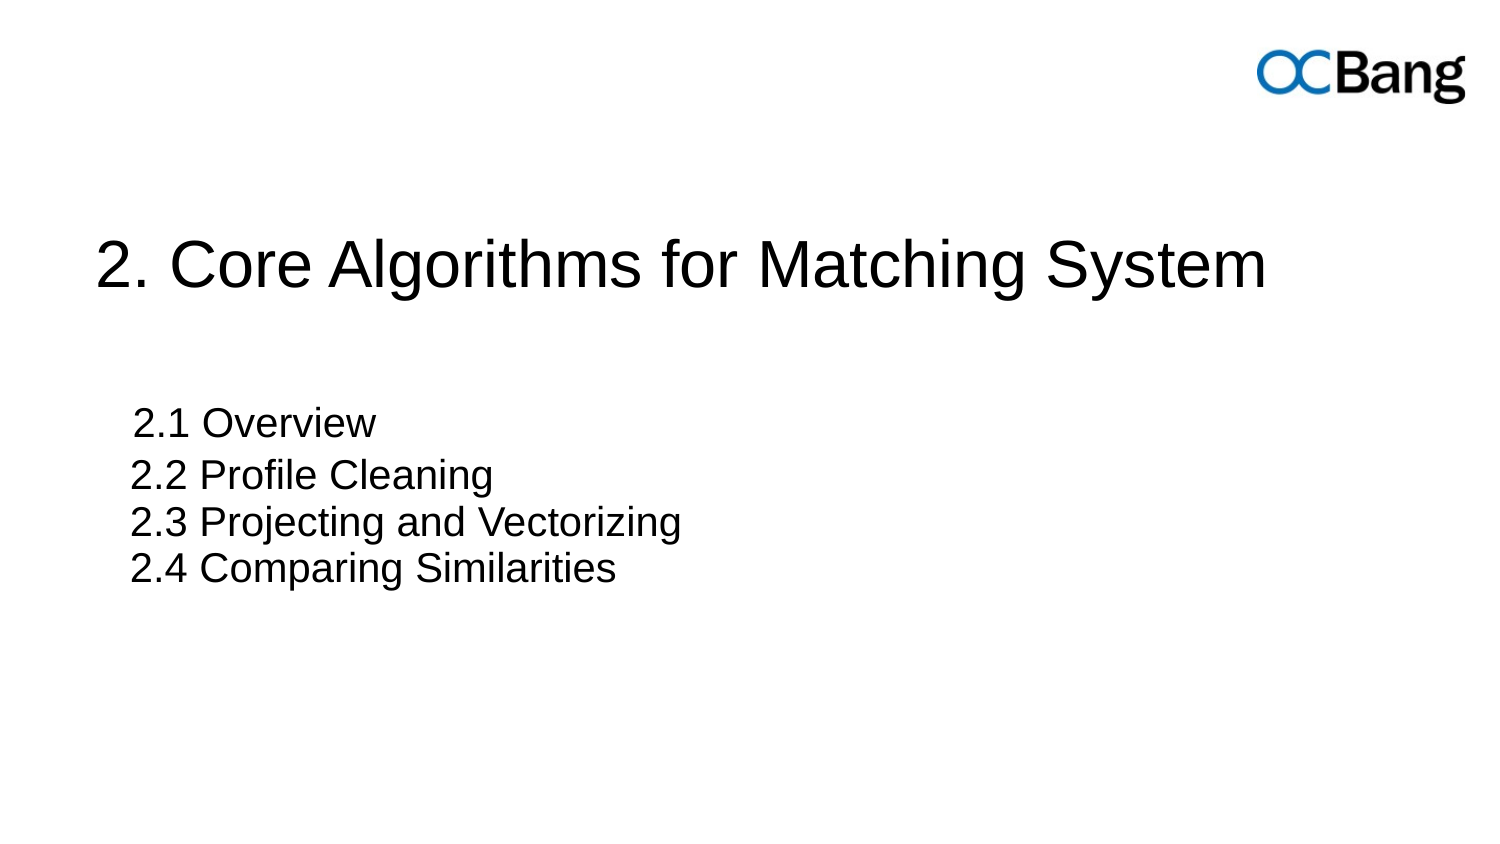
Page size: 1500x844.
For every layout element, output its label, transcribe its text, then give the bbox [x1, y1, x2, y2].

title 2. Core Algorithms for Matching System 2.1 Overview 2.2 Profile Cleaning 2.3 Projecting and Vectorizing 2.4 Comparing Similarities [80, 73, 1384, 745]
picture [1256, 26, 1466, 122]
